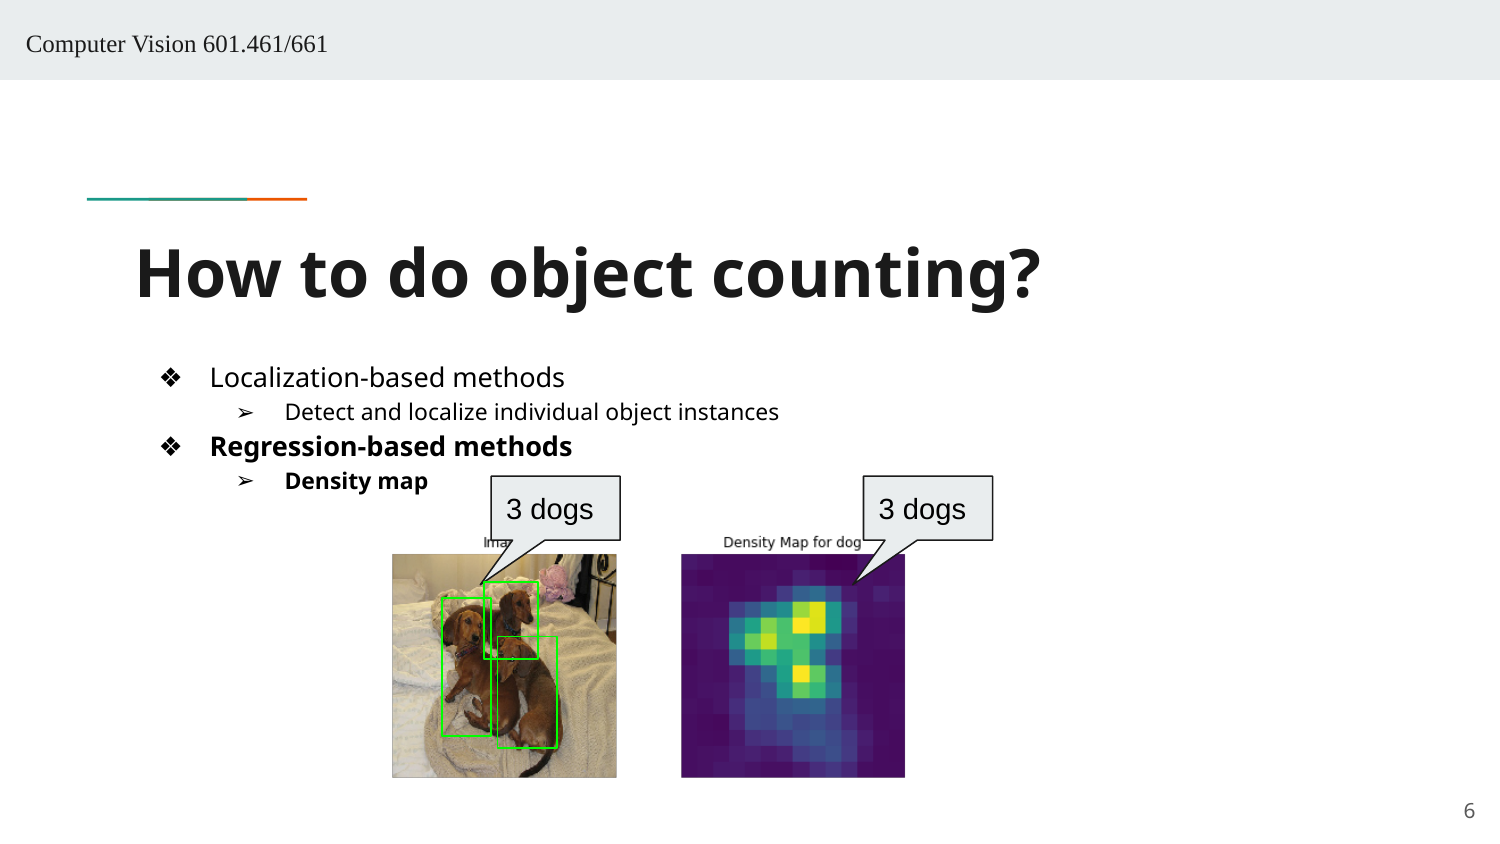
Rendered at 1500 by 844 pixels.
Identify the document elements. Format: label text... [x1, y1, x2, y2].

slide_number ‹#› [1400, 779, 1491, 844]
text_box Computer Vision 601.461/661 [0, 12, 367, 65]
title How to do object counting? [119, 216, 1381, 305]
list Localization-based methods Detect and localize individual object instances Regression-based methods Density map [119, 341, 1381, 712]
text_box 3 dogs [863, 476, 993, 541]
text_box 3 dogs [491, 476, 621, 526]
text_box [355, 527, 913, 806]
